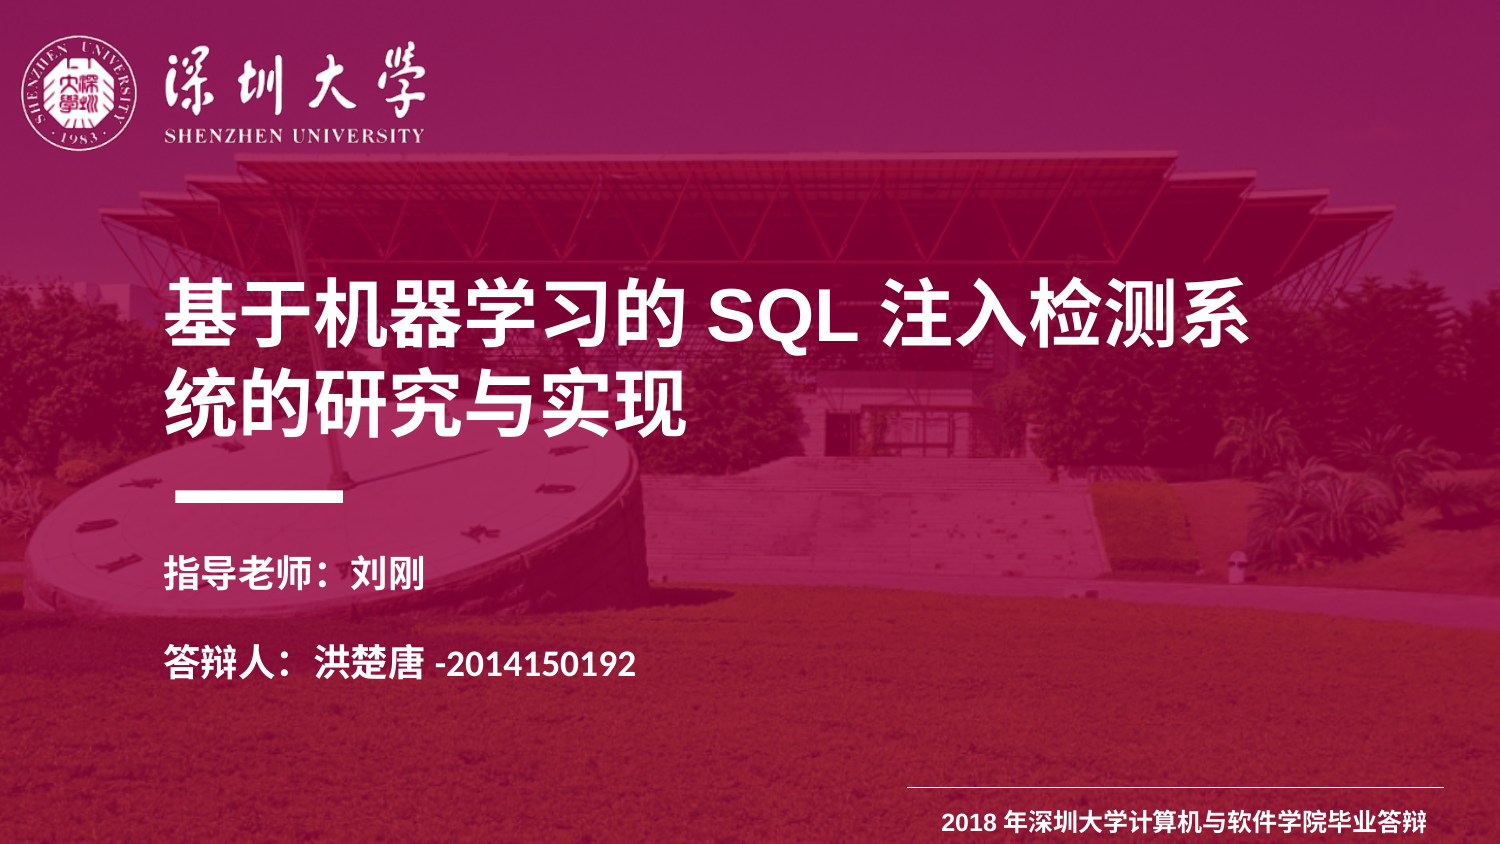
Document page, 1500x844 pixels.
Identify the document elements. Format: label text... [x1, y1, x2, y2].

picture [0, 1, 442, 181]
text_box 基于机器学习的SQL注入检测系统的研究与实现 [148, 259, 1275, 454]
text_box [174, 489, 344, 504]
text_box 2018年深圳大学计算机与软件学院毕业答辩 [860, 798, 1500, 844]
text_box 指导老师：刘刚 [148, 542, 577, 603]
text_box [0, 0, 1500, 844]
text_box 答辩人：洪楚唐-2014150192 [148, 631, 946, 692]
